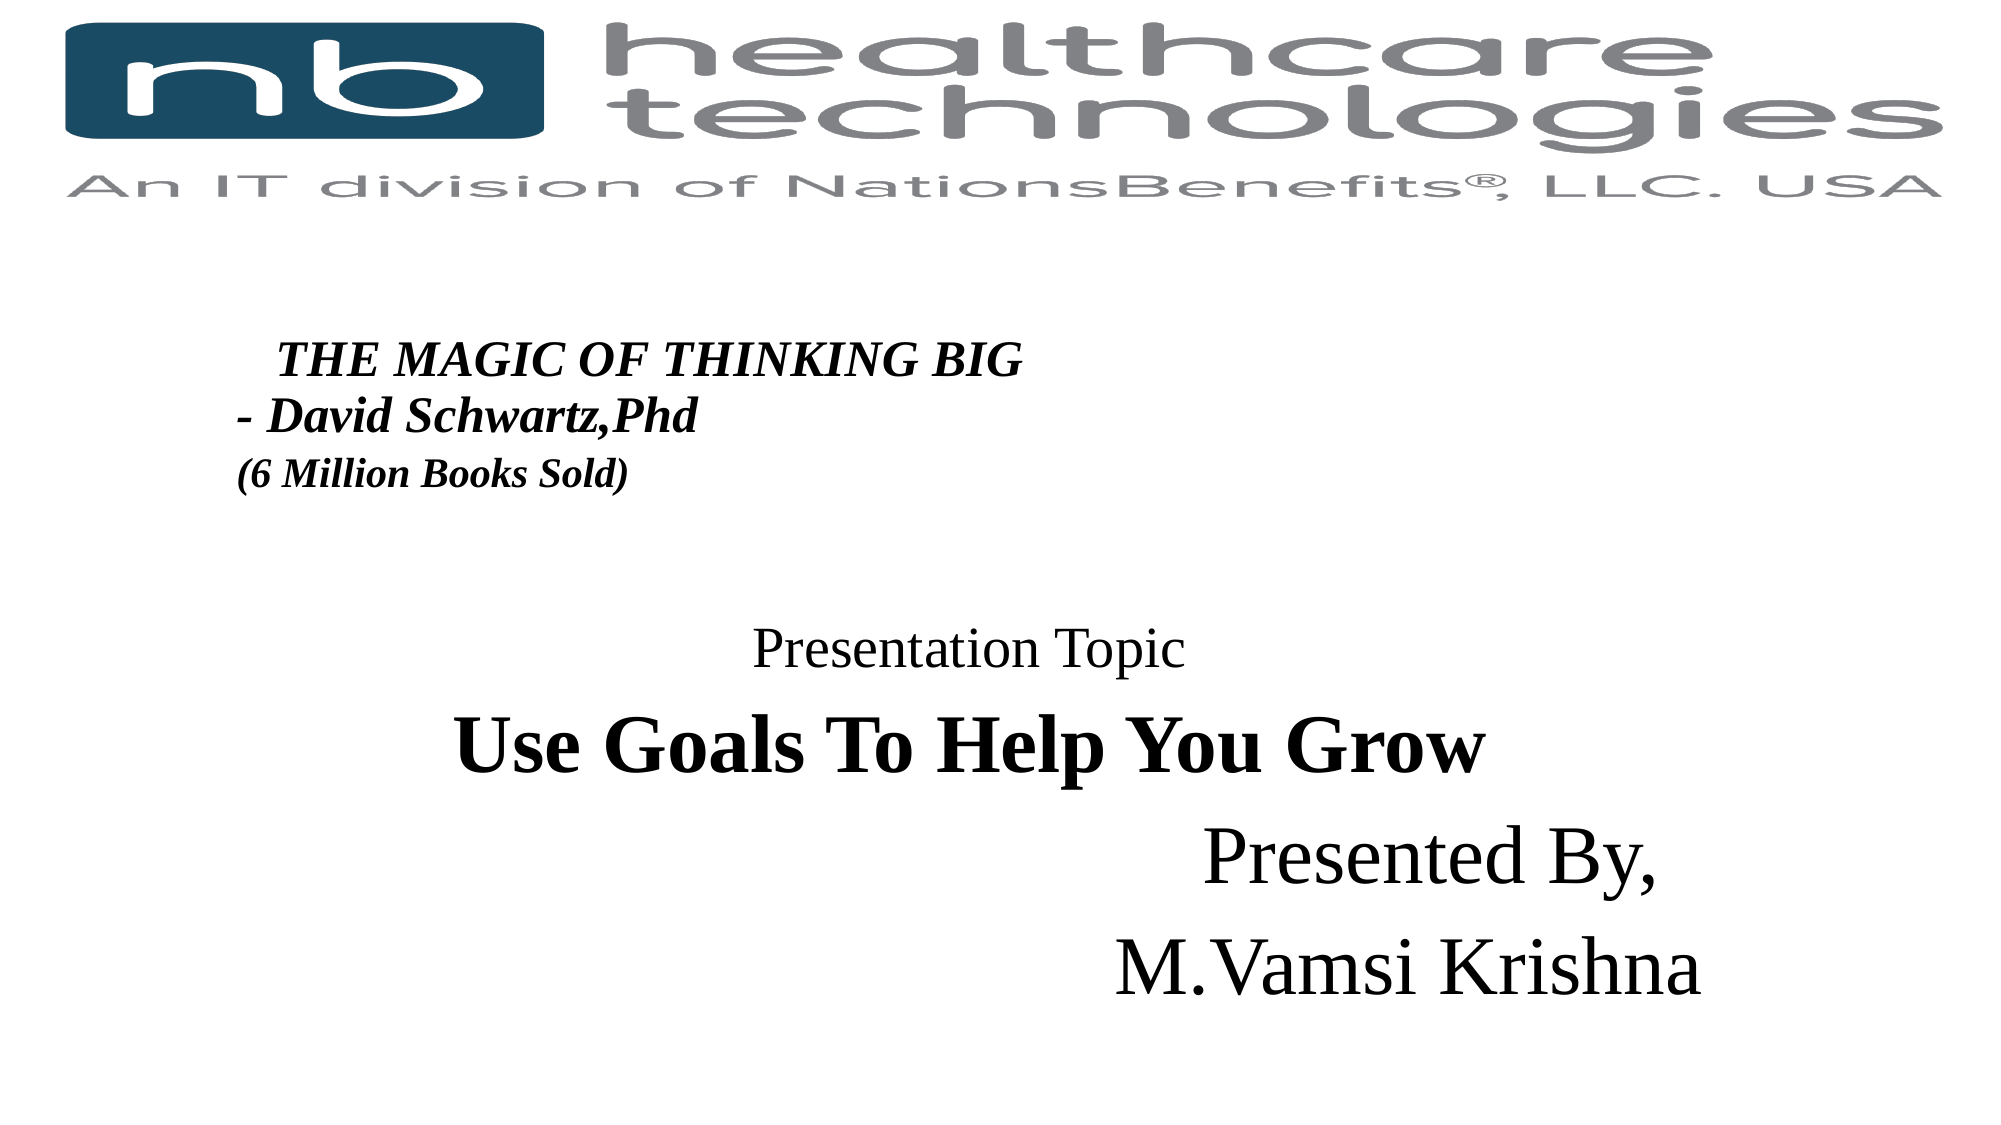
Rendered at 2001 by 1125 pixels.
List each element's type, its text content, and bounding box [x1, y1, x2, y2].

picture [27, 5, 1973, 223]
list Presentation Topic Use Goals To Help You Grow Presented By, M.Vamsi Krishna [137, 609, 1863, 1025]
title THE MAGIC OF THINKING BIG - David Schwartz,Phd (6 Million Books Sold) [137, 269, 1863, 563]
